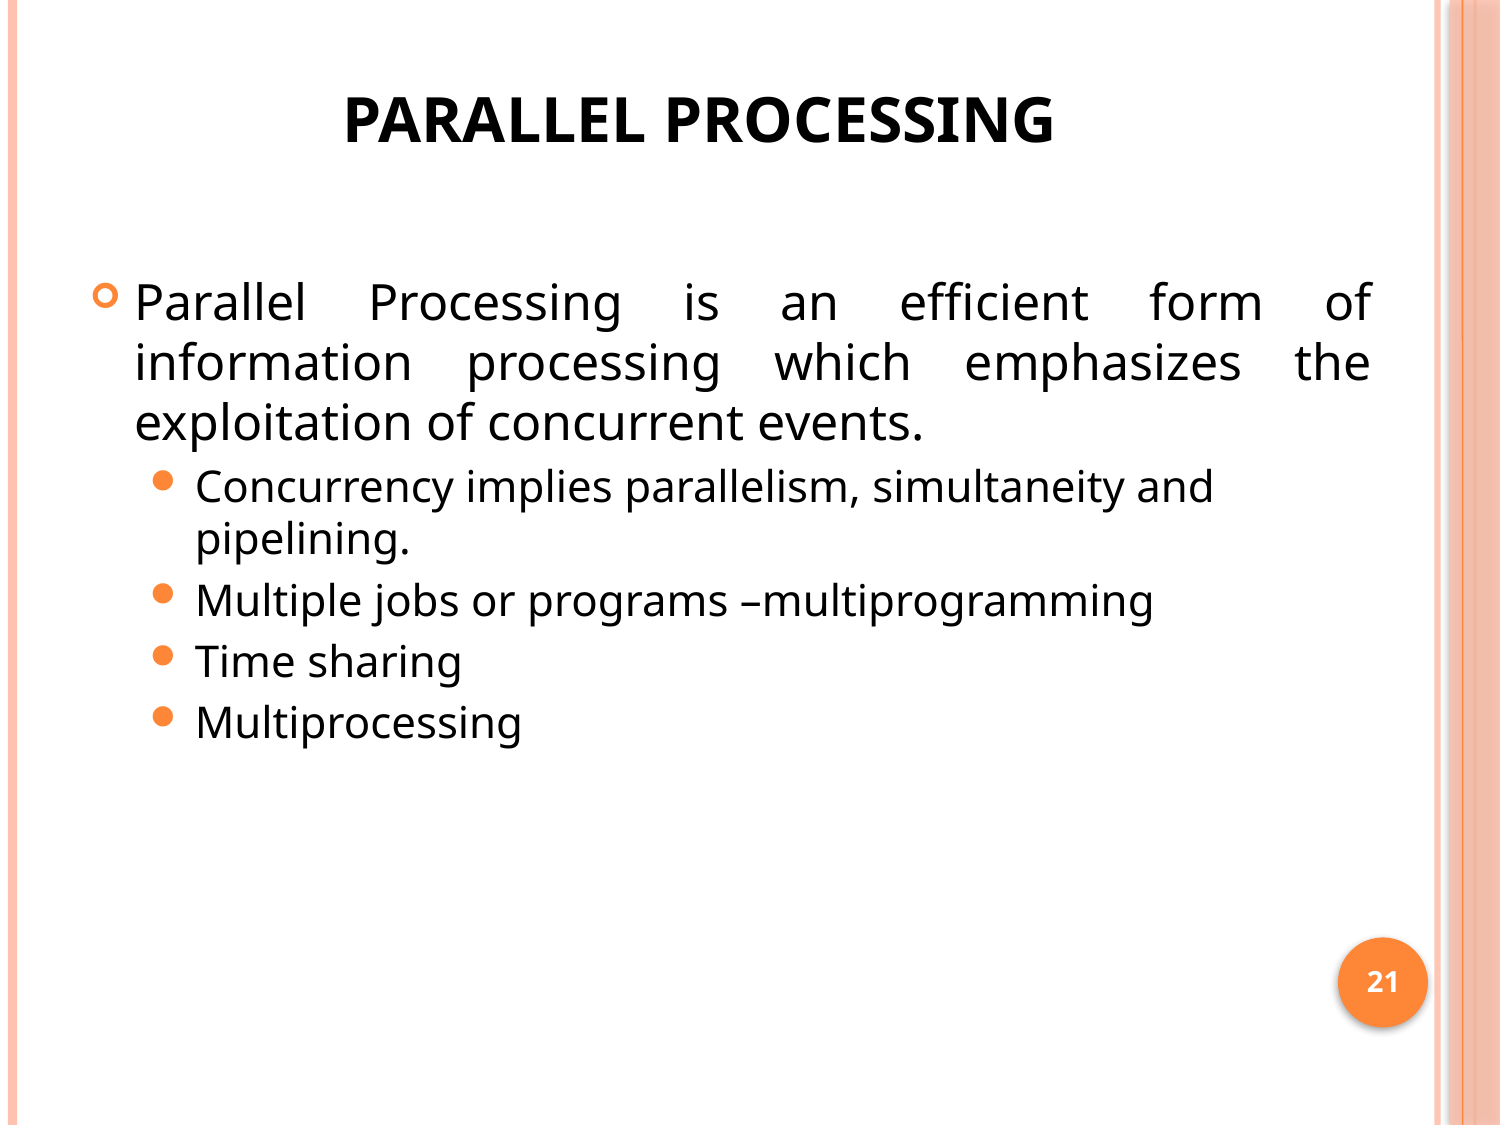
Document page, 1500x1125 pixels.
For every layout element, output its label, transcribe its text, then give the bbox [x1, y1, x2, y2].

title Parallel Processing [87, 50, 1313, 163]
list Parallel Processing is an efficient form of information processing which emphasizes the exploitation of concurrent events. Concurrency implies parallelism, simultaneity and pipelining. Multiple jobs or programs –multiprogramming Time sharing Multiprocessing [75, 262, 1388, 1062]
slide_number 21 [1333, 940, 1434, 1027]
